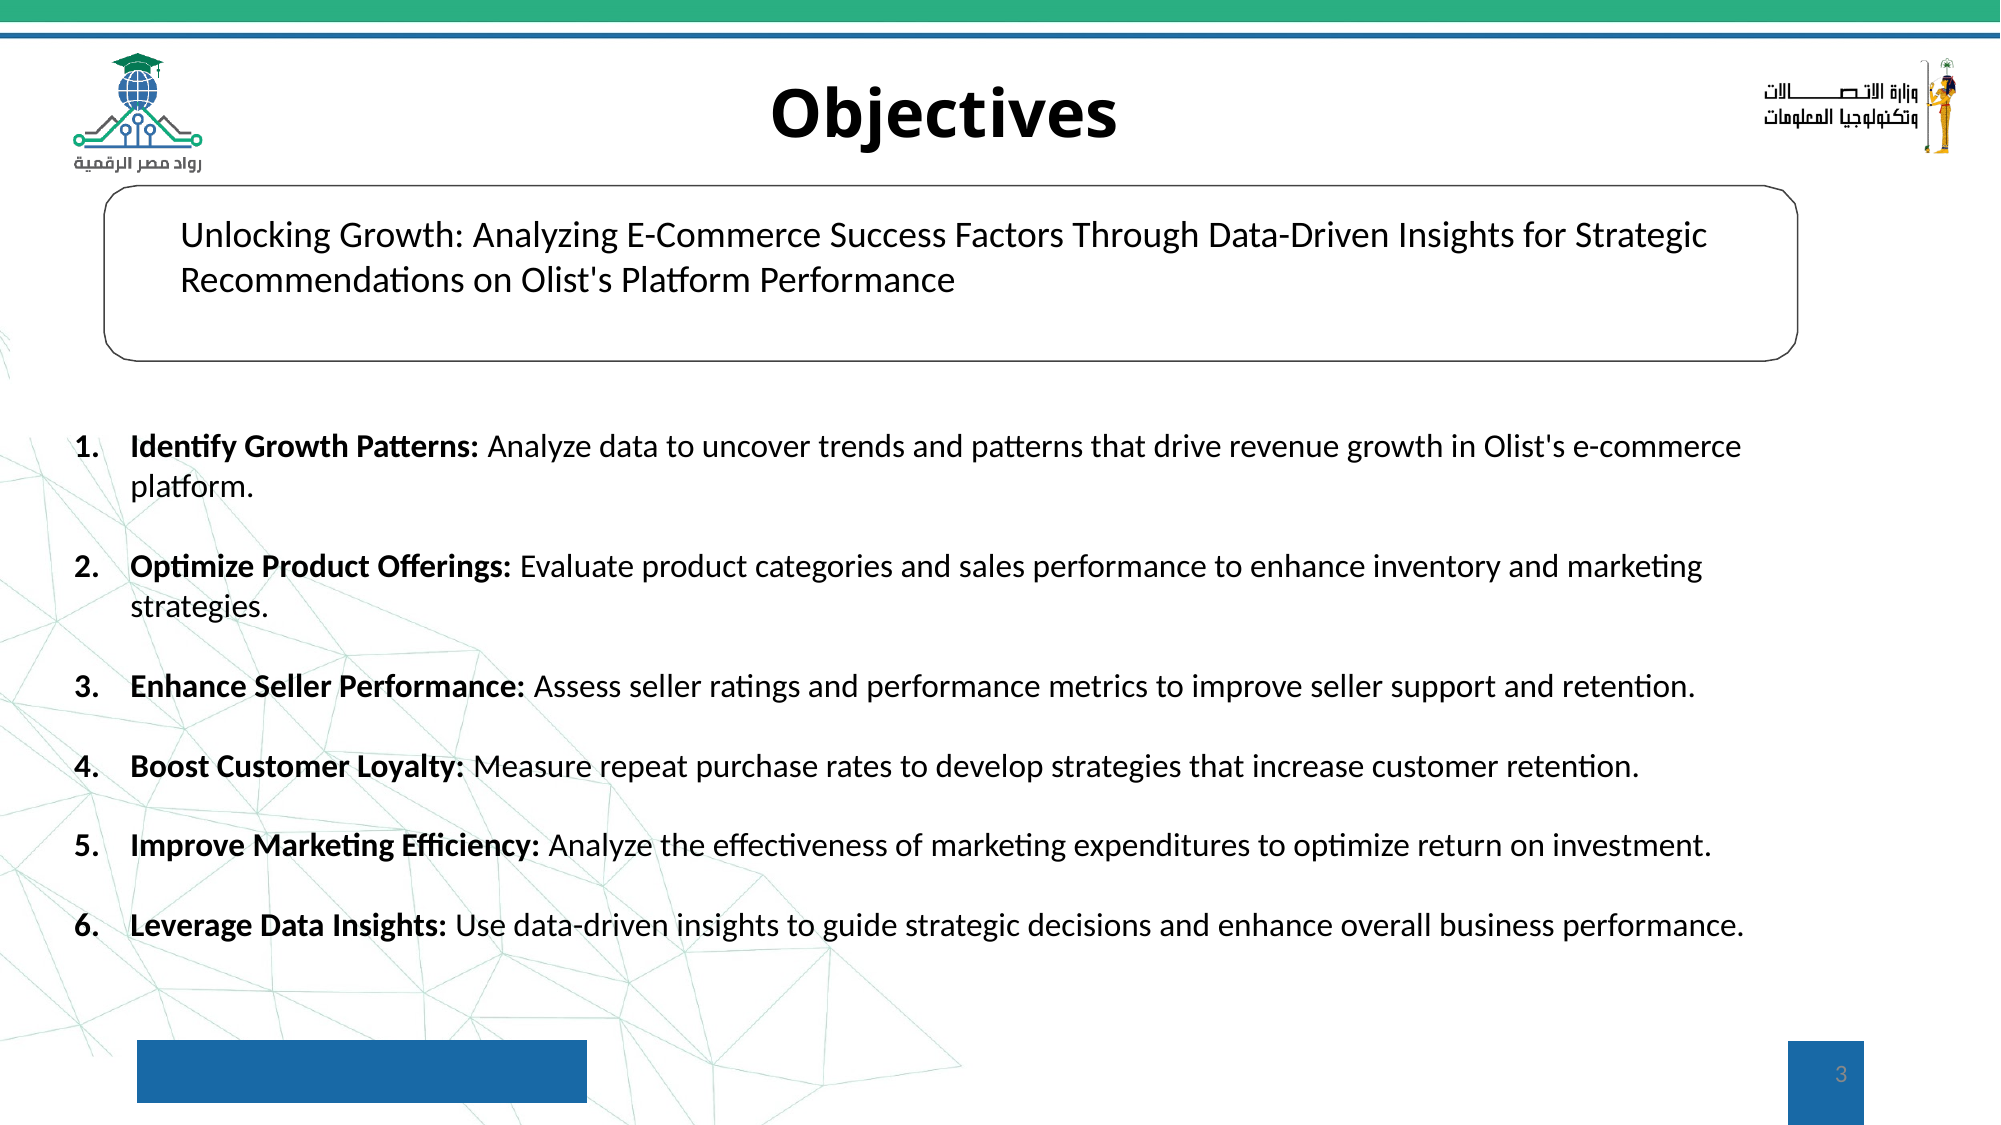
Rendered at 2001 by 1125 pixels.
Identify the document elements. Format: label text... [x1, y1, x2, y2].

picture [0, 0, 2000, 1125]
text_box Unlocking Growth: Analyzing E-Commerce Success Factors Through Data-Driven Insights for Strategic Recommendations on Olist's Platform Performance [177, 206, 1823, 300]
slide_number ‹#› [1412, 1042, 1863, 1103]
title Objectives [0, 0, 1951, 151]
text_box [104, 185, 1798, 362]
text_box Identify Growth Patterns: Analyze data to uncover trends and patterns that drive revenue growth in Olist's e-commerce platform. Optimize Product Offerings: Evaluate product categories and sales performance to enhance inventory and marketing strategies. Enhance Seller Performance: Assess seller ratings and performance metrics to improve seller support and retention. Boost Customer Loyalty: Measure repeat purchase rates to develop strategies that increase customer retention. Improve Marketing Efficiency: Analyze the effectiveness of marketing expenditures to optimize return on investment. Leverage Data Insights: Use data-driven insights to guide strategic decisions and enhance overall business performance. [59, 416, 1788, 951]
